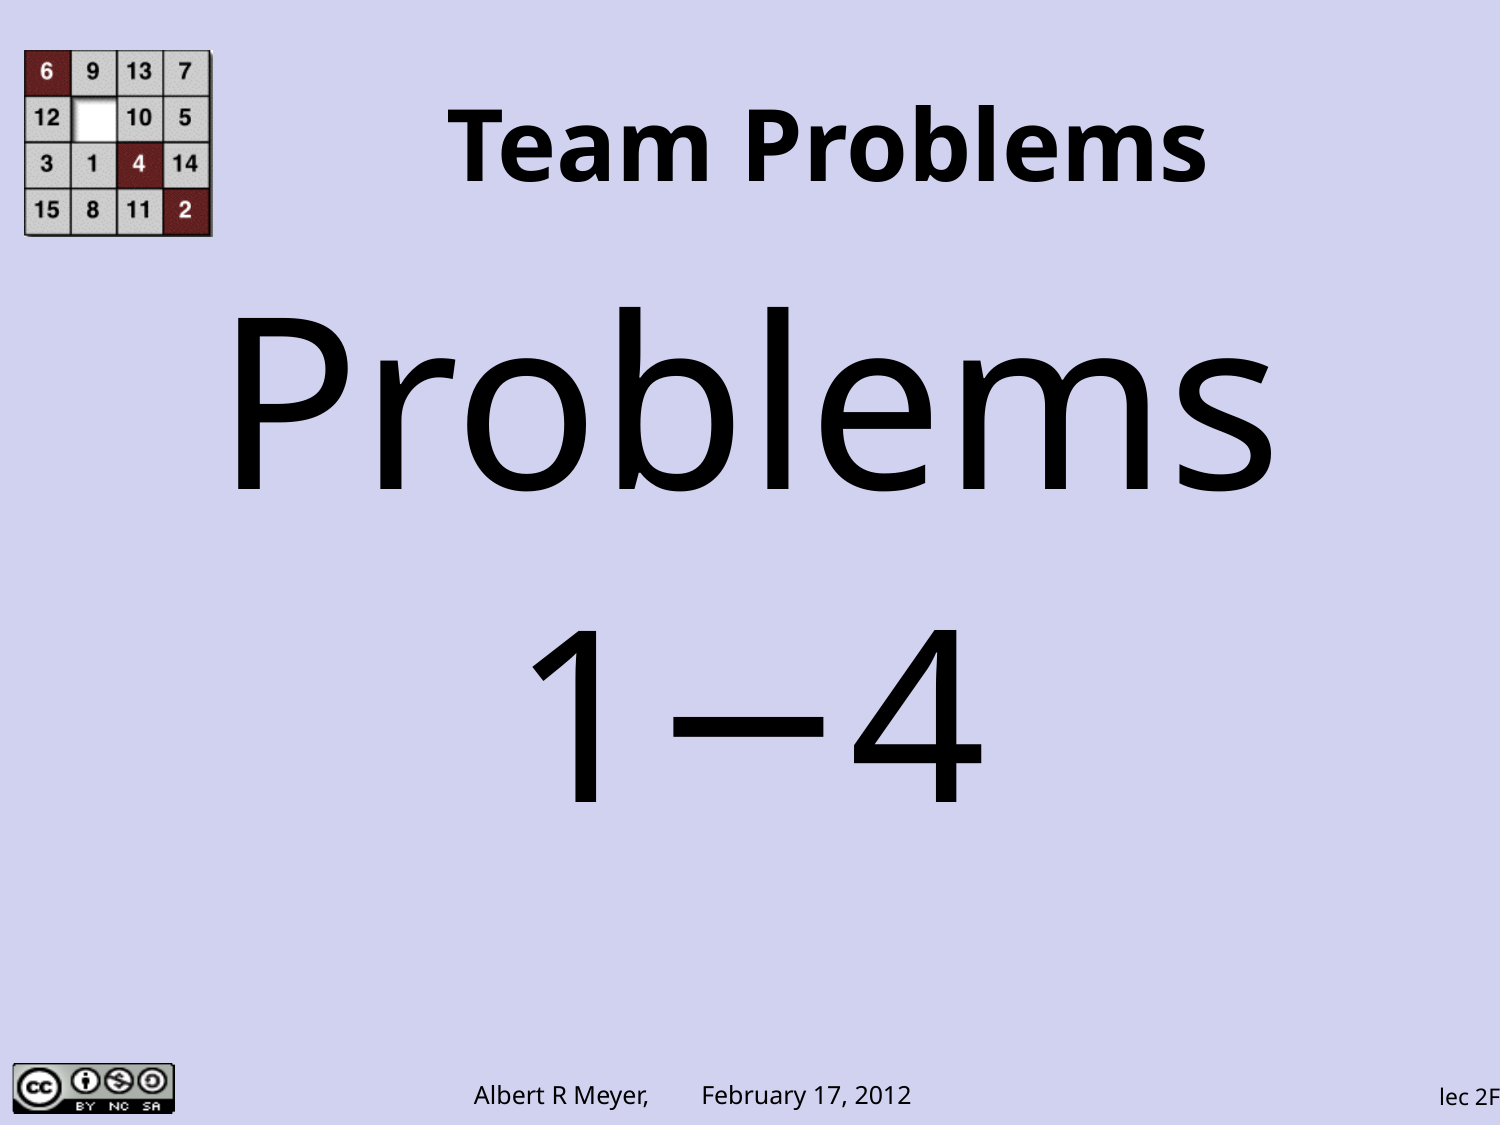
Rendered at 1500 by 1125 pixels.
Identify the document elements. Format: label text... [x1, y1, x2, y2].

picture [12, 1063, 175, 1114]
picture [24, 50, 213, 237]
title Team Problems [270, 59, 1386, 225]
list Problems 1−4 [82, 242, 1417, 883]
